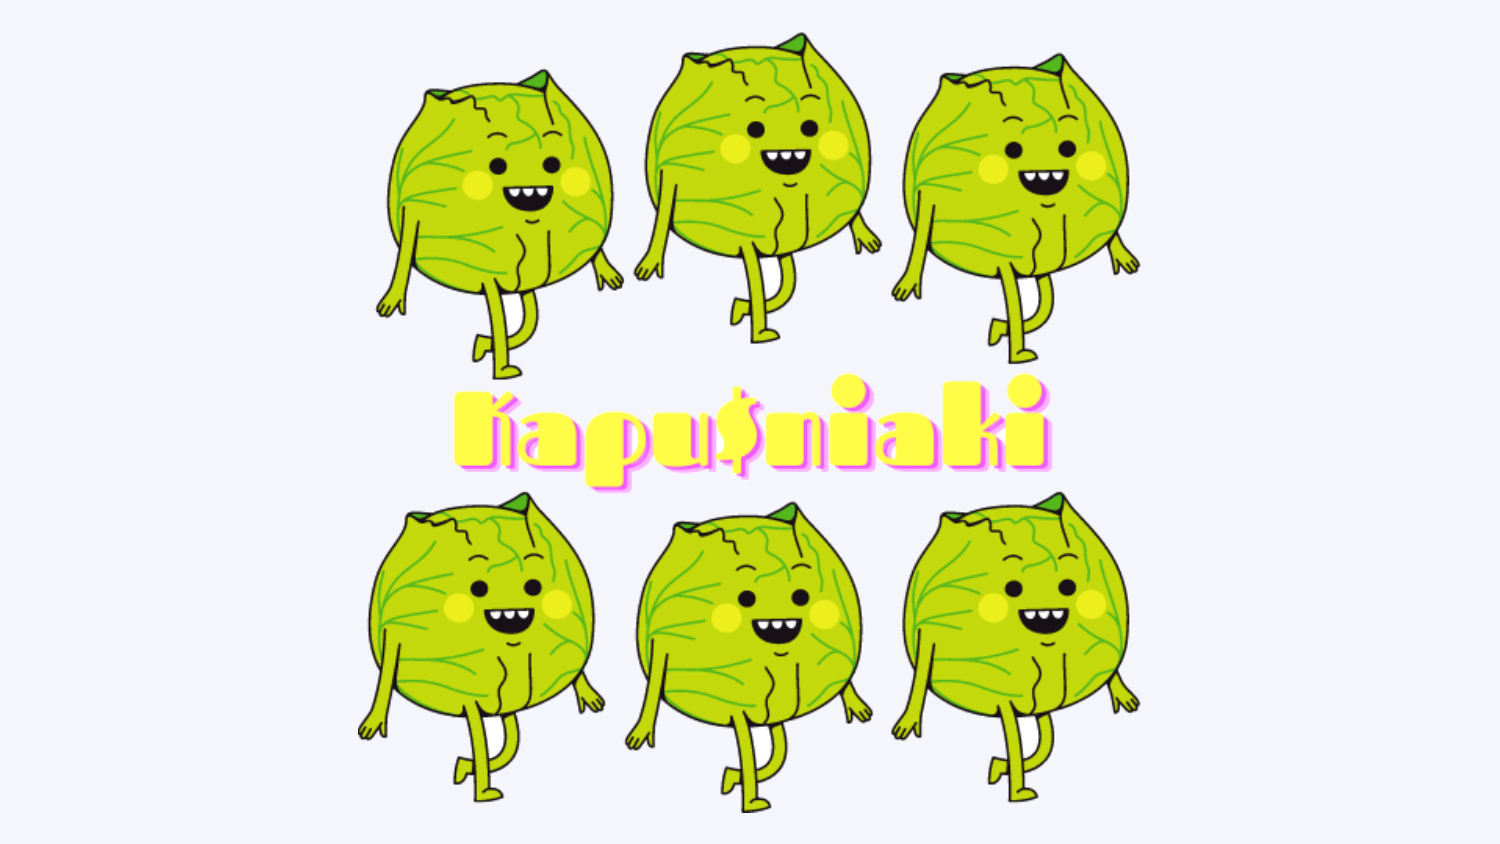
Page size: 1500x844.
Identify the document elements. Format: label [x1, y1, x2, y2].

picture [358, 30, 1142, 813]
